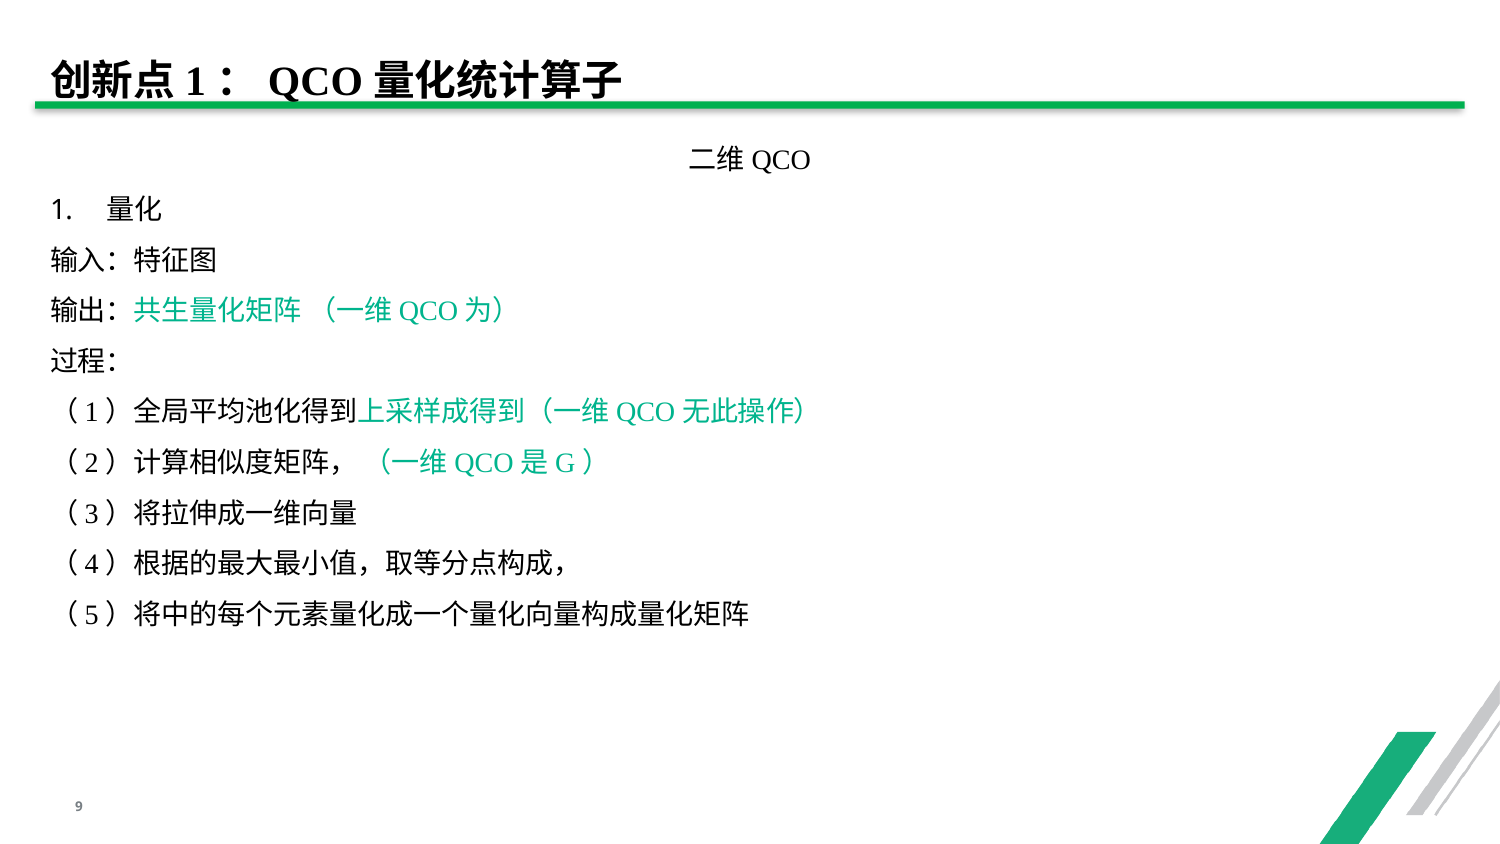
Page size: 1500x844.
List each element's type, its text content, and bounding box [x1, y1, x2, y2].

text_box 创新点1：QCO量化统计算子 [35, 11, 1465, 112]
picture [1225, 626, 1500, 844]
